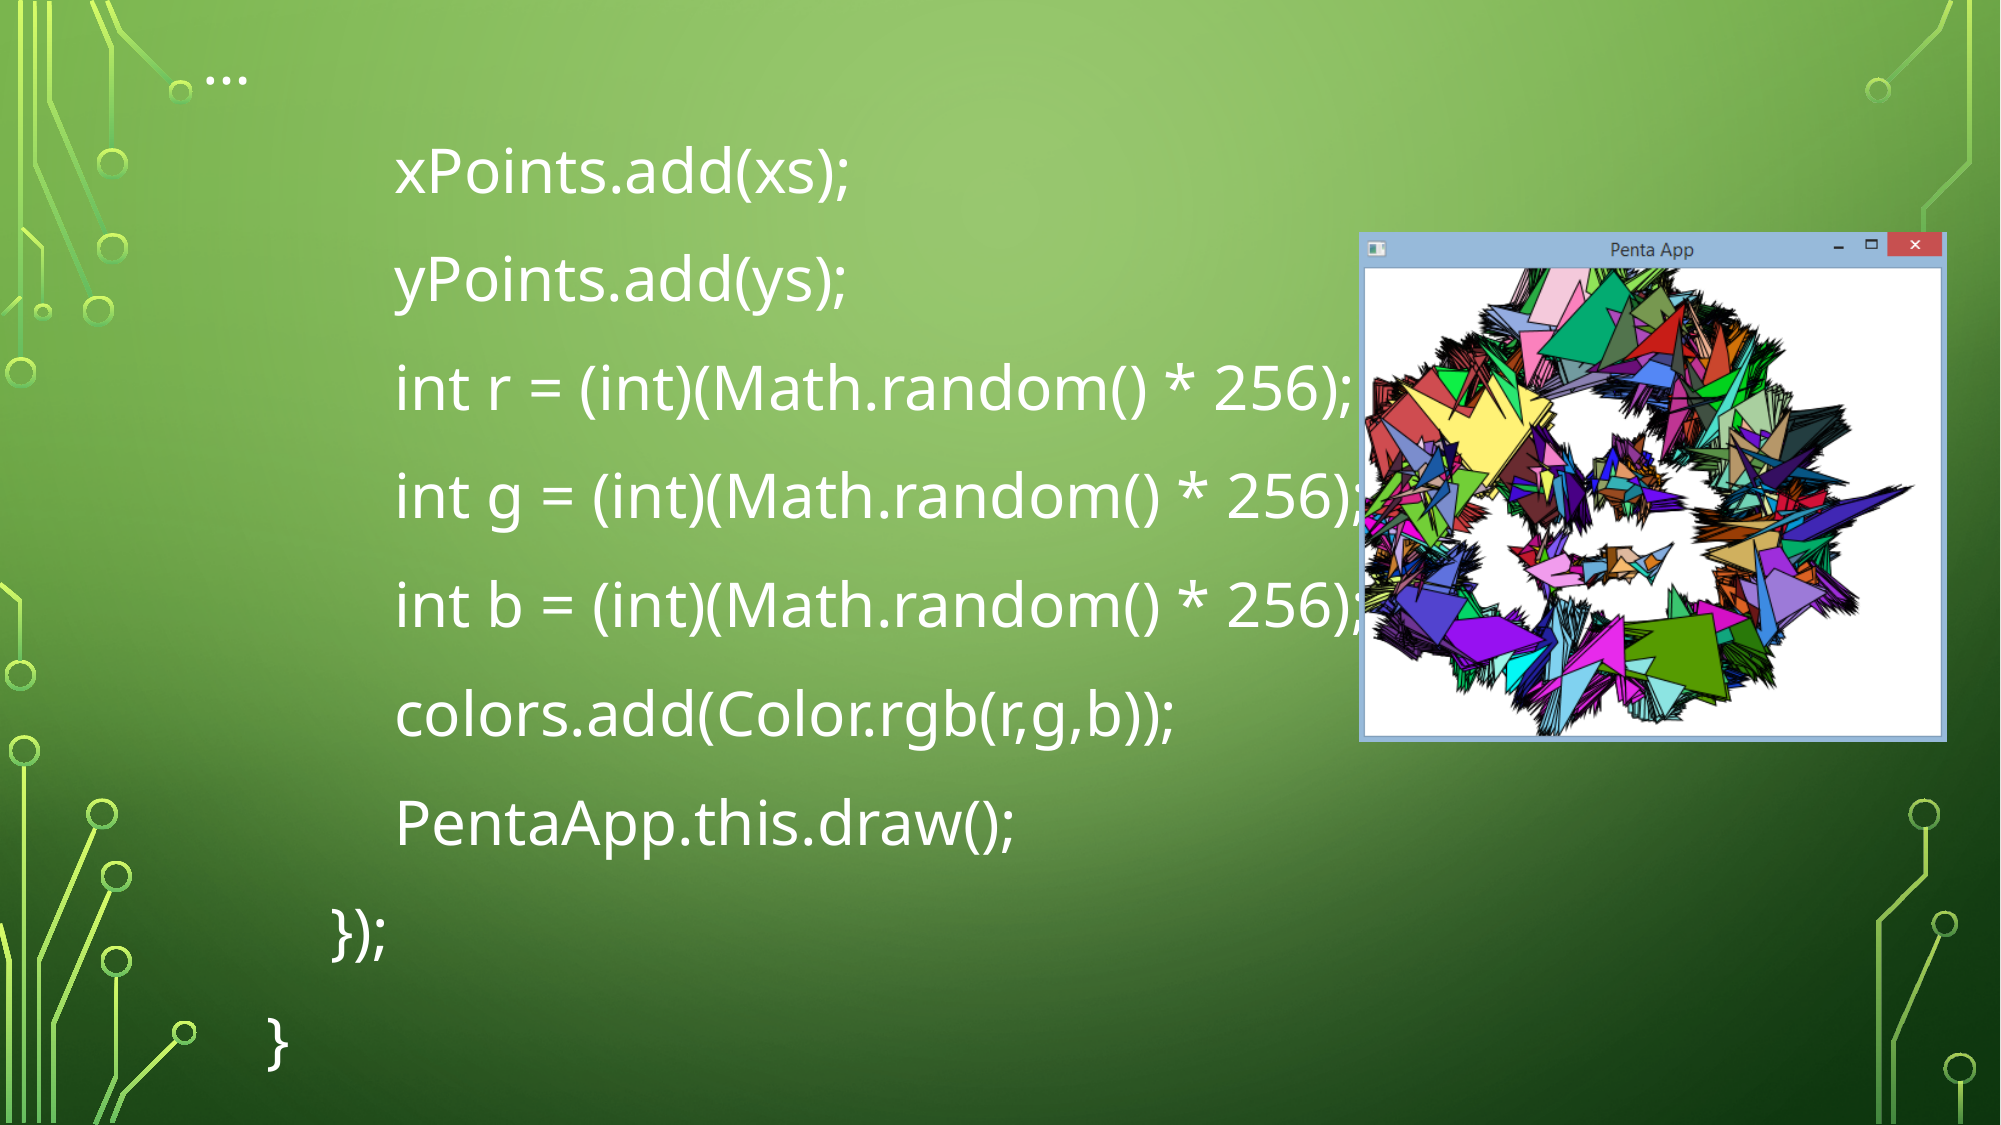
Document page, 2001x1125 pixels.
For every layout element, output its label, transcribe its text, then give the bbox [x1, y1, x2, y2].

list … xPoints.add(xs); yPoints.add(ys); int r = (int)(Math.random() * 256); int g = (int)(Math.random() * 256); int b = (int)(Math.random() * 256); colors.add(Color.rgb(r,g,b)); PentaApp.this.draw(); }); } [187, 0, 1813, 1090]
picture [1359, 232, 1948, 743]
